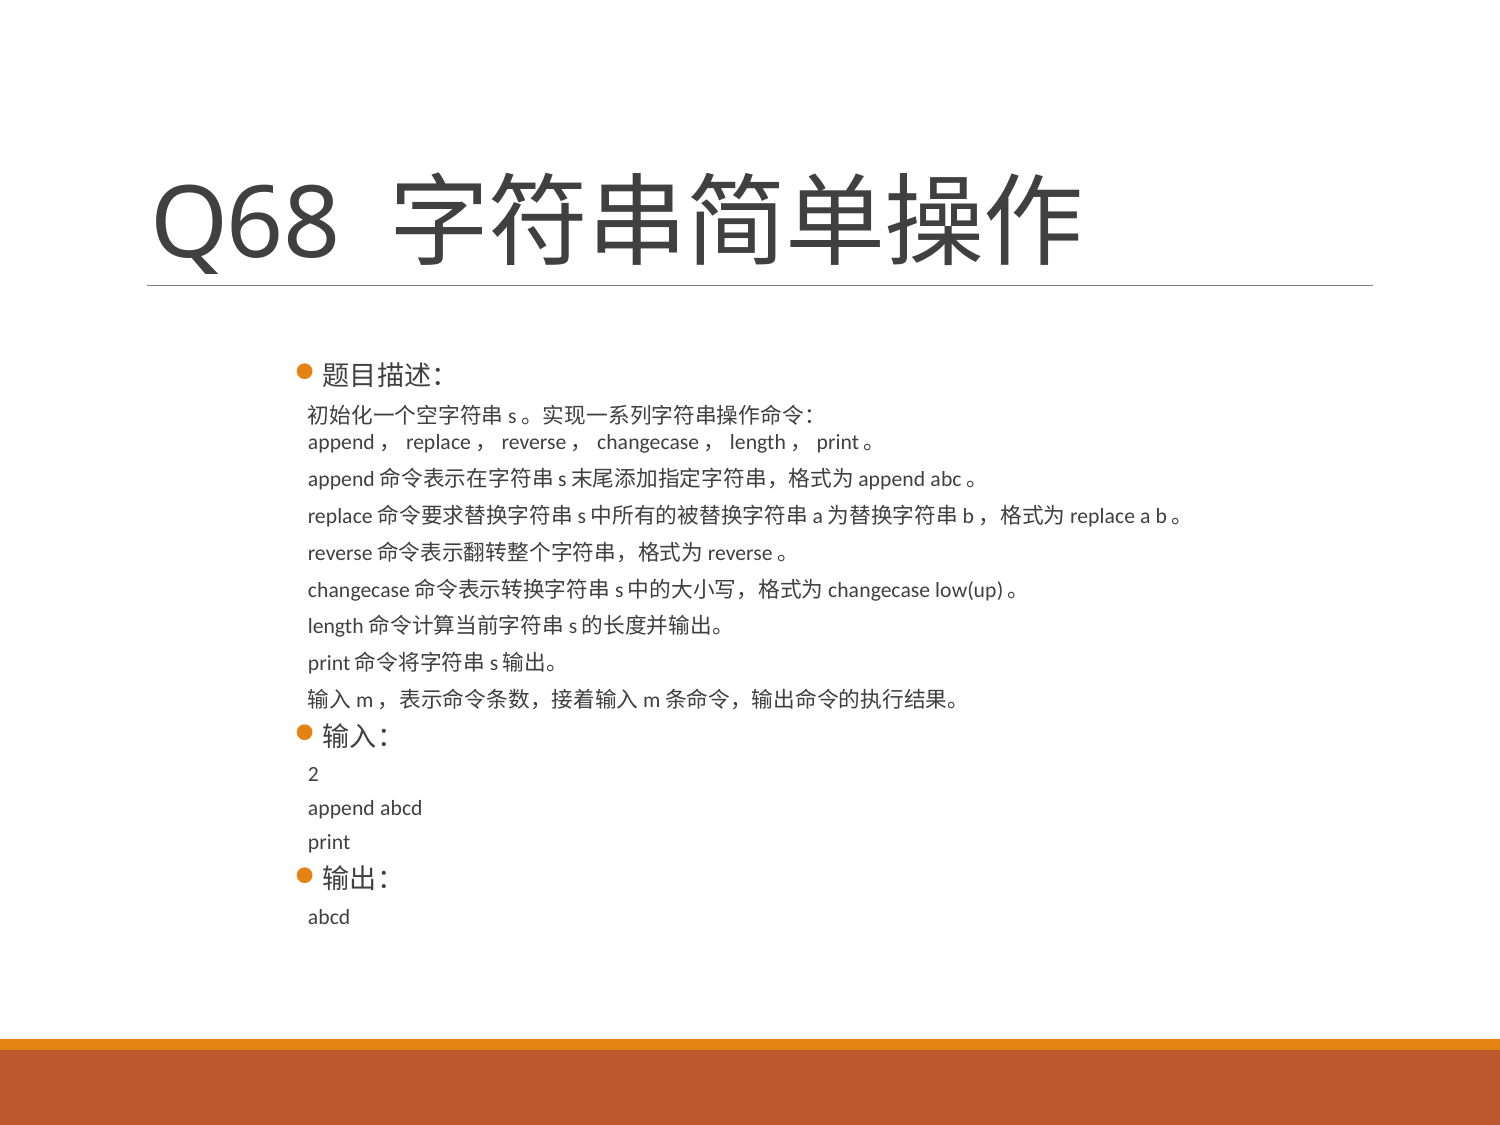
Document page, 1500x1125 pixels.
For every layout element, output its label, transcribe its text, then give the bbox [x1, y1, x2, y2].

title Q68 字符串简单操作 [135, 47, 1373, 285]
list 题目描述： 初始化一个空字符串s。实现一系列字符串操作命令：append，replace，reverse，changecase，length，print。 append命令表示在字符串s末尾添加指定字符串，格式为append abc。 replace命令要求替换字符串s中所有的被替换字符串a为替换字符串b，格式为replace a b。 reverse命令表示翻转整个字符串，格式为reverse。 changecase命令表示转换字符串s中的大小写，格式为changecase low(up)。 length命令计算当前字符串s的长度并输出。 print命令将字符串s输出。 输入m，表示命令条数，接着输入m条命令，输出命令的执行结果。 输入： 2 append abcd print 输出： abcd [263, 354, 1270, 938]
